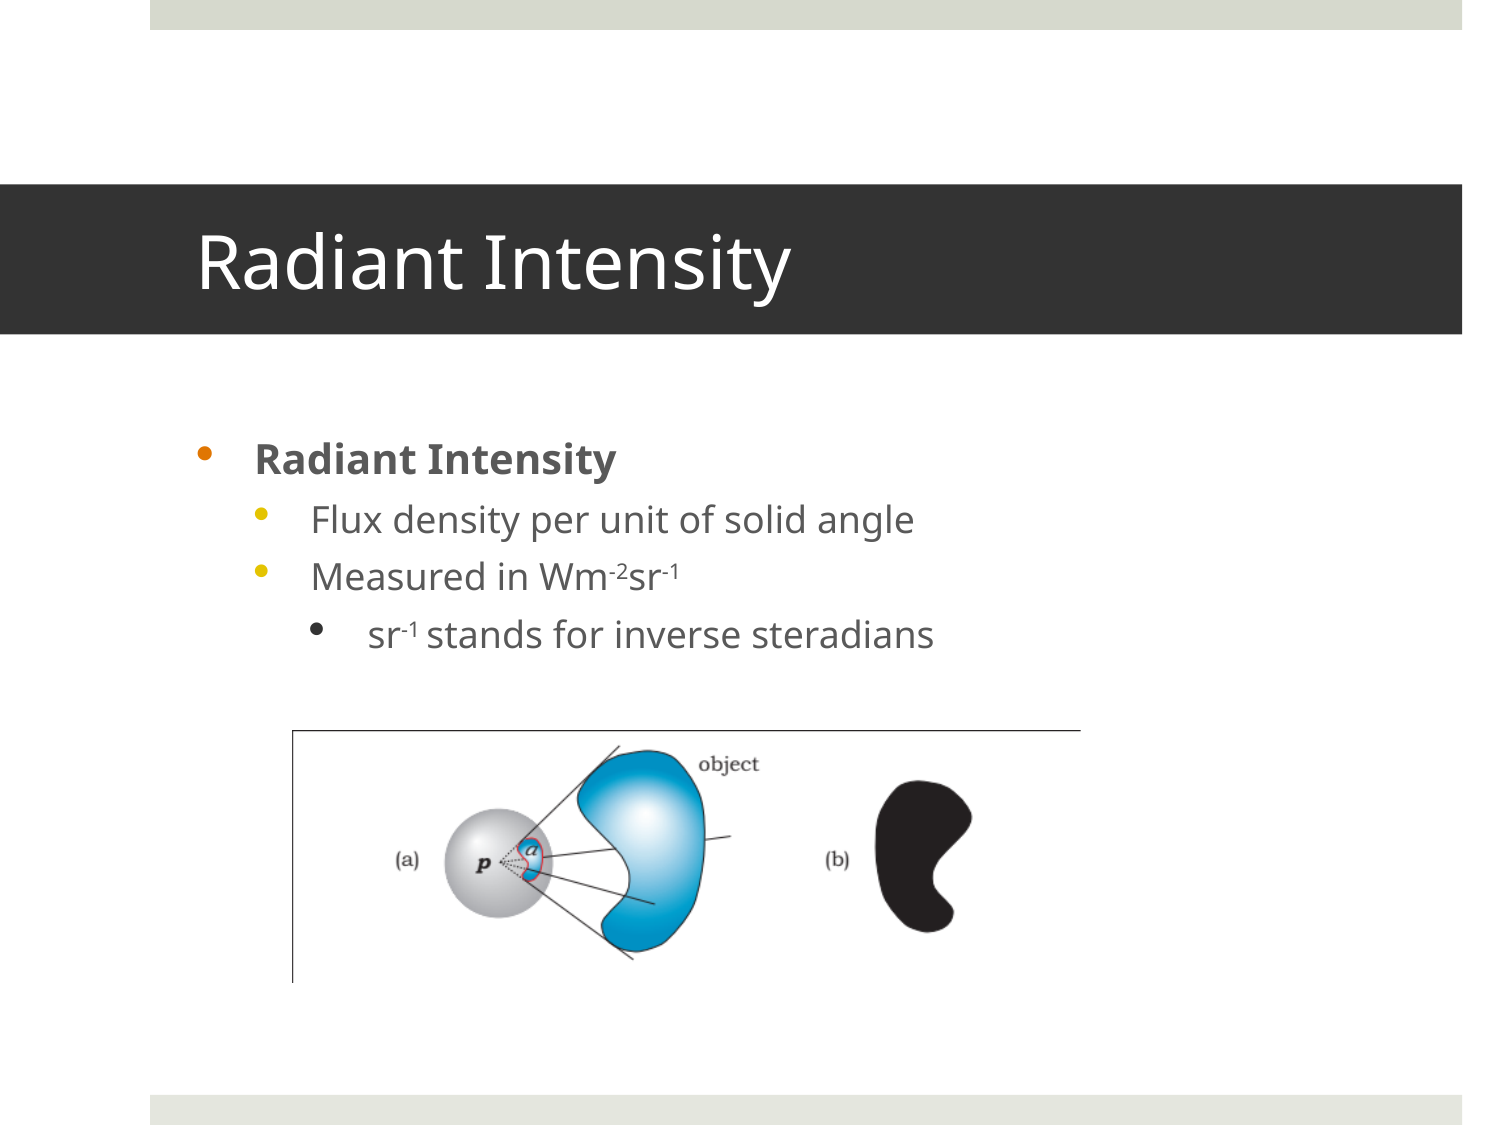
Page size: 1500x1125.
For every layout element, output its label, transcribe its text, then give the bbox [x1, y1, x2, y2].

title Radiant Intensity [0, 184, 1463, 335]
picture [291, 730, 1082, 983]
list Radiant Intensity Flux density per unit of solid angle Measured in Wm-2sr-1 sr-1 stands for inverse steradians [182, 425, 1432, 1028]
